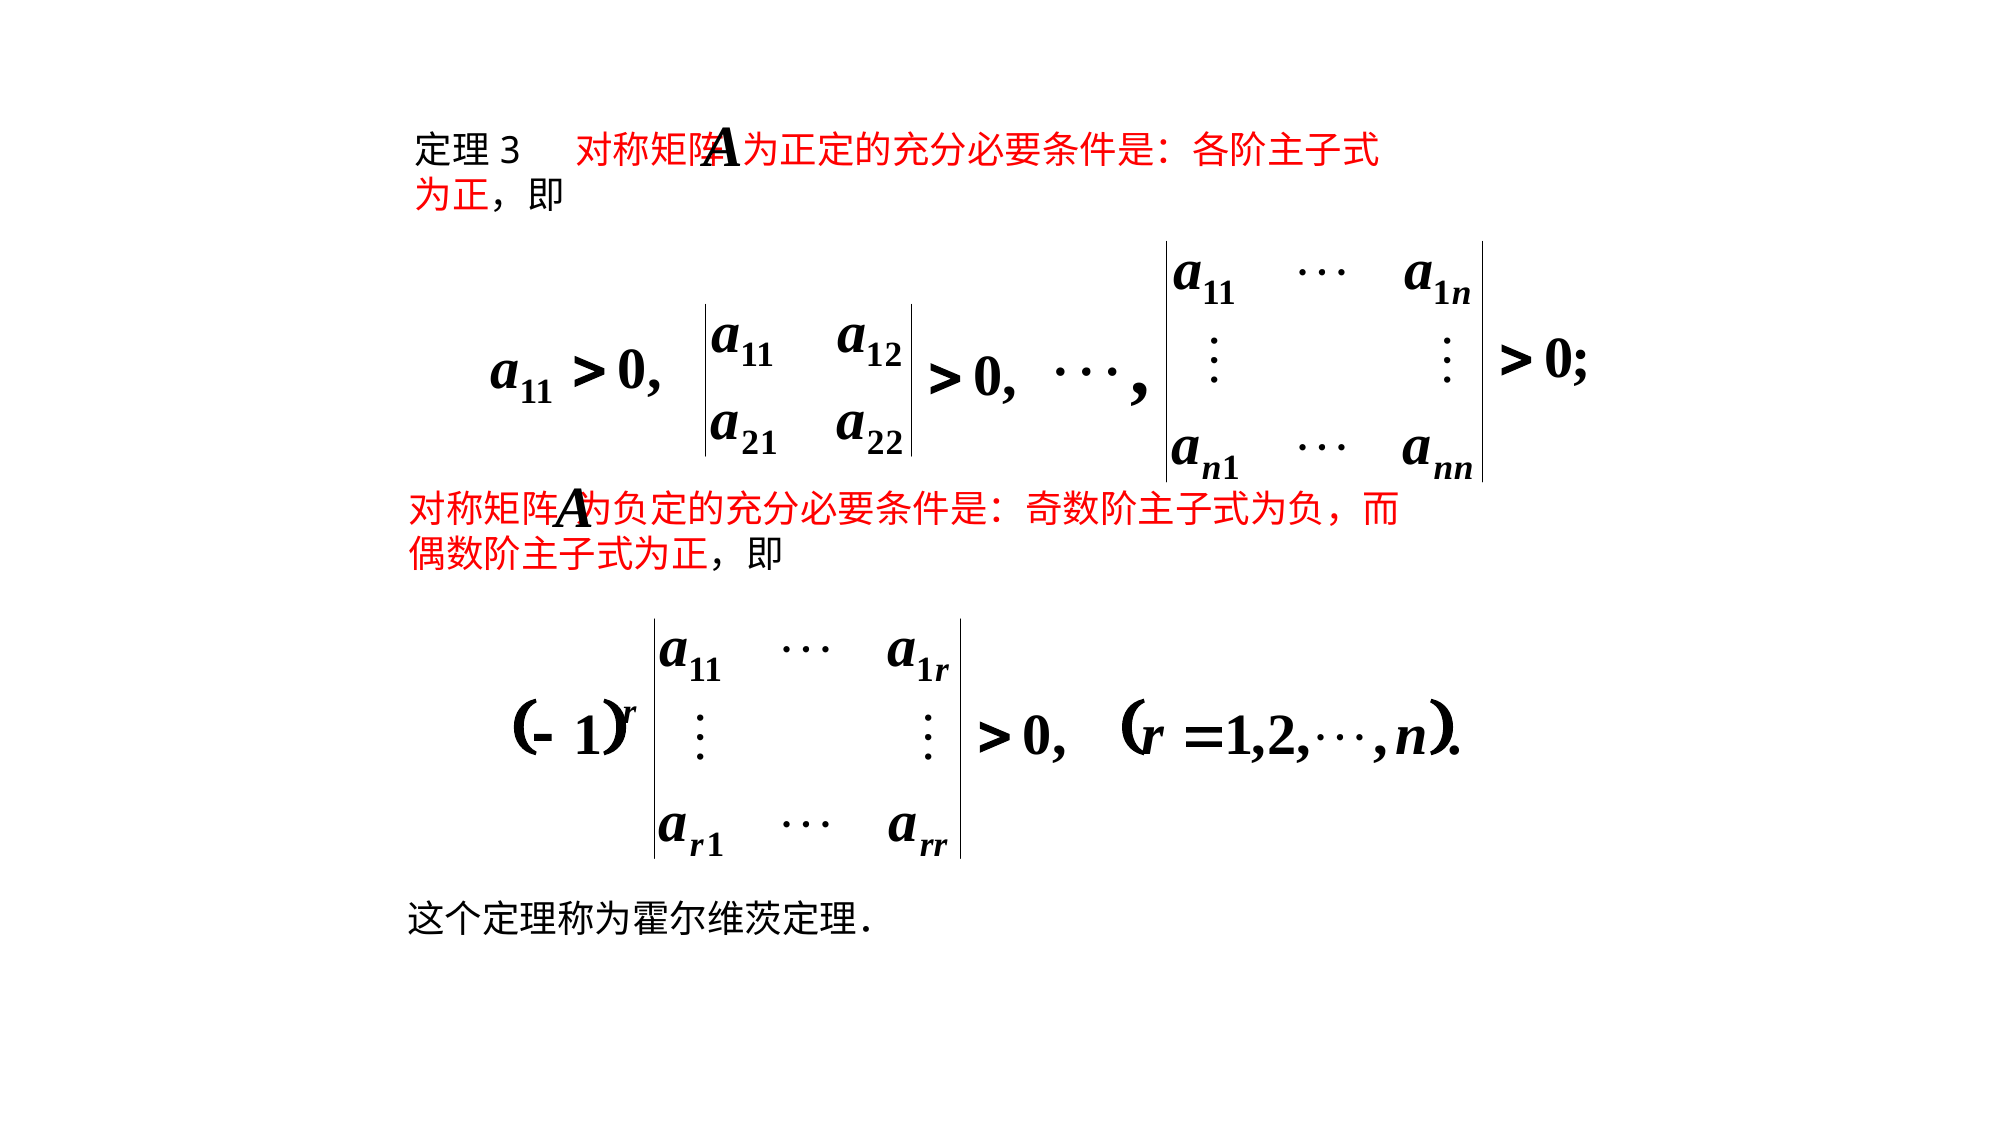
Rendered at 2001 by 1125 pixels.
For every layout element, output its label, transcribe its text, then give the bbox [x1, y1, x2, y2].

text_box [700, 299, 1020, 461]
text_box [393, 477, 1417, 584]
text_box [510, 614, 1463, 863]
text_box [488, 338, 664, 408]
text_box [1052, 363, 1153, 414]
text_box 这个定理称为霍尔维茨定理． [392, 887, 910, 948]
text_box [1161, 235, 1591, 488]
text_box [399, 118, 1402, 225]
